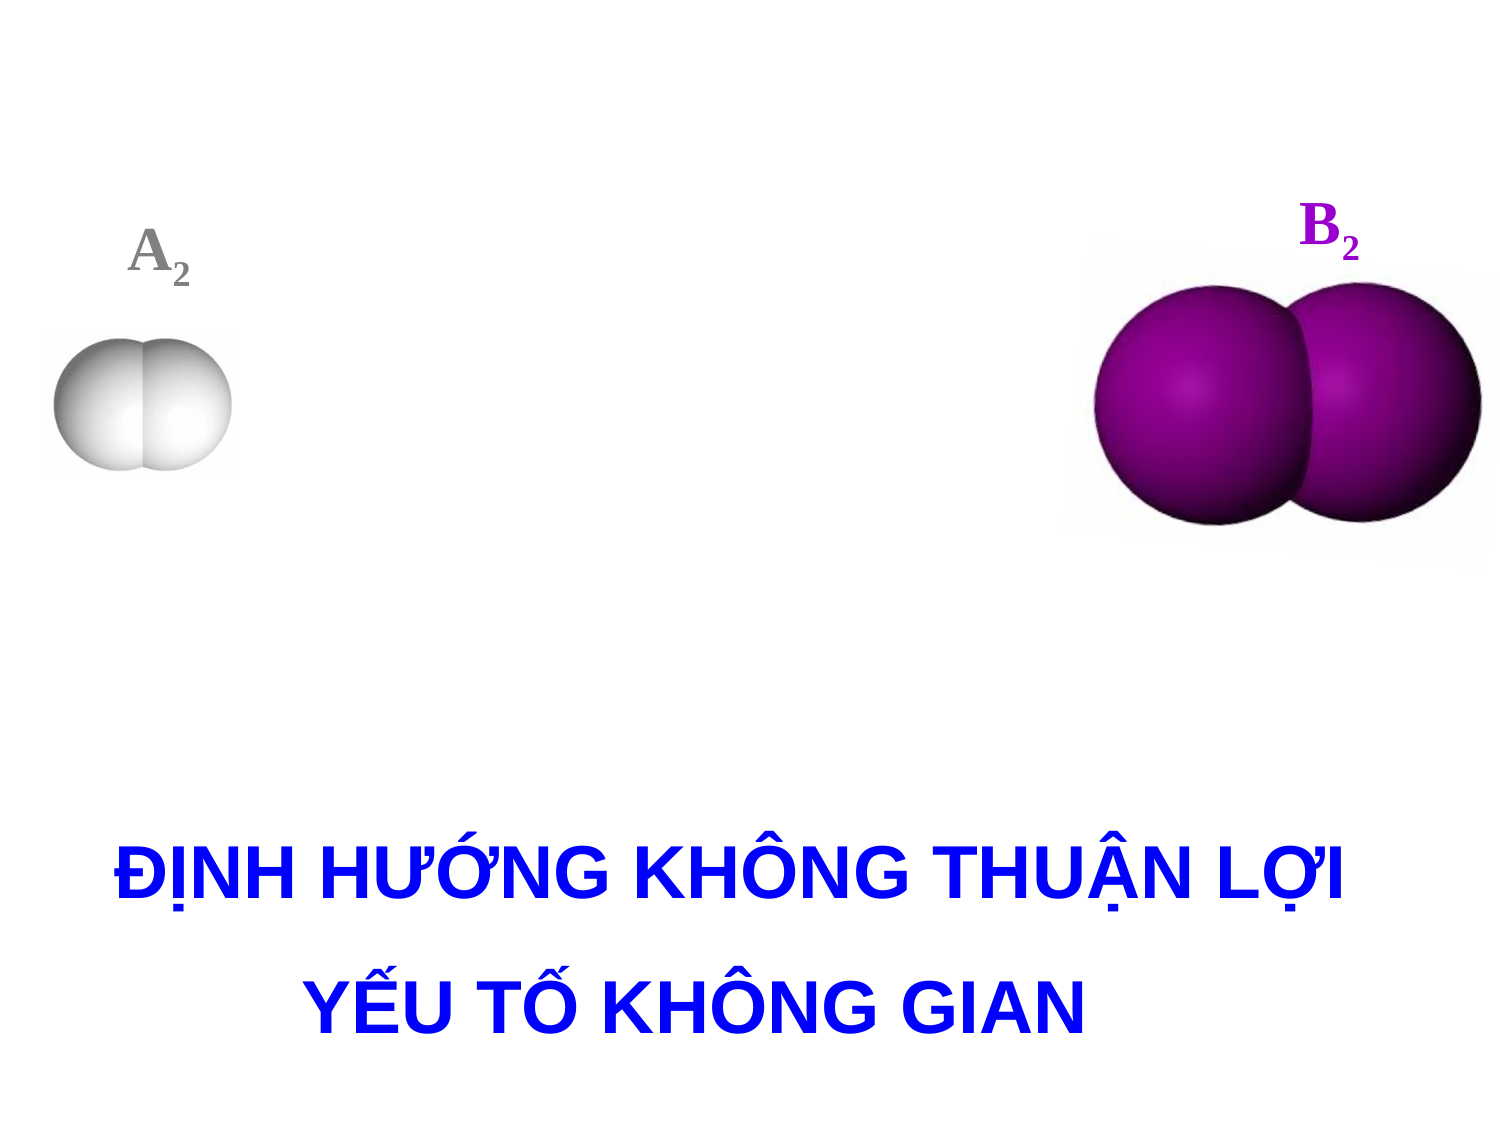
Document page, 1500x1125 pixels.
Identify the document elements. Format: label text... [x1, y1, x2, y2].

picture [47, 333, 238, 474]
text_box A2 [112, 200, 238, 301]
text_box ĐỊNH HƯỚNG KHÔNG THUẬN LỢI YẾU TỐ KHÔNG GIAN [99, 771, 1500, 1057]
picture [1063, 238, 1500, 569]
text_box B2 [1285, 174, 1388, 256]
